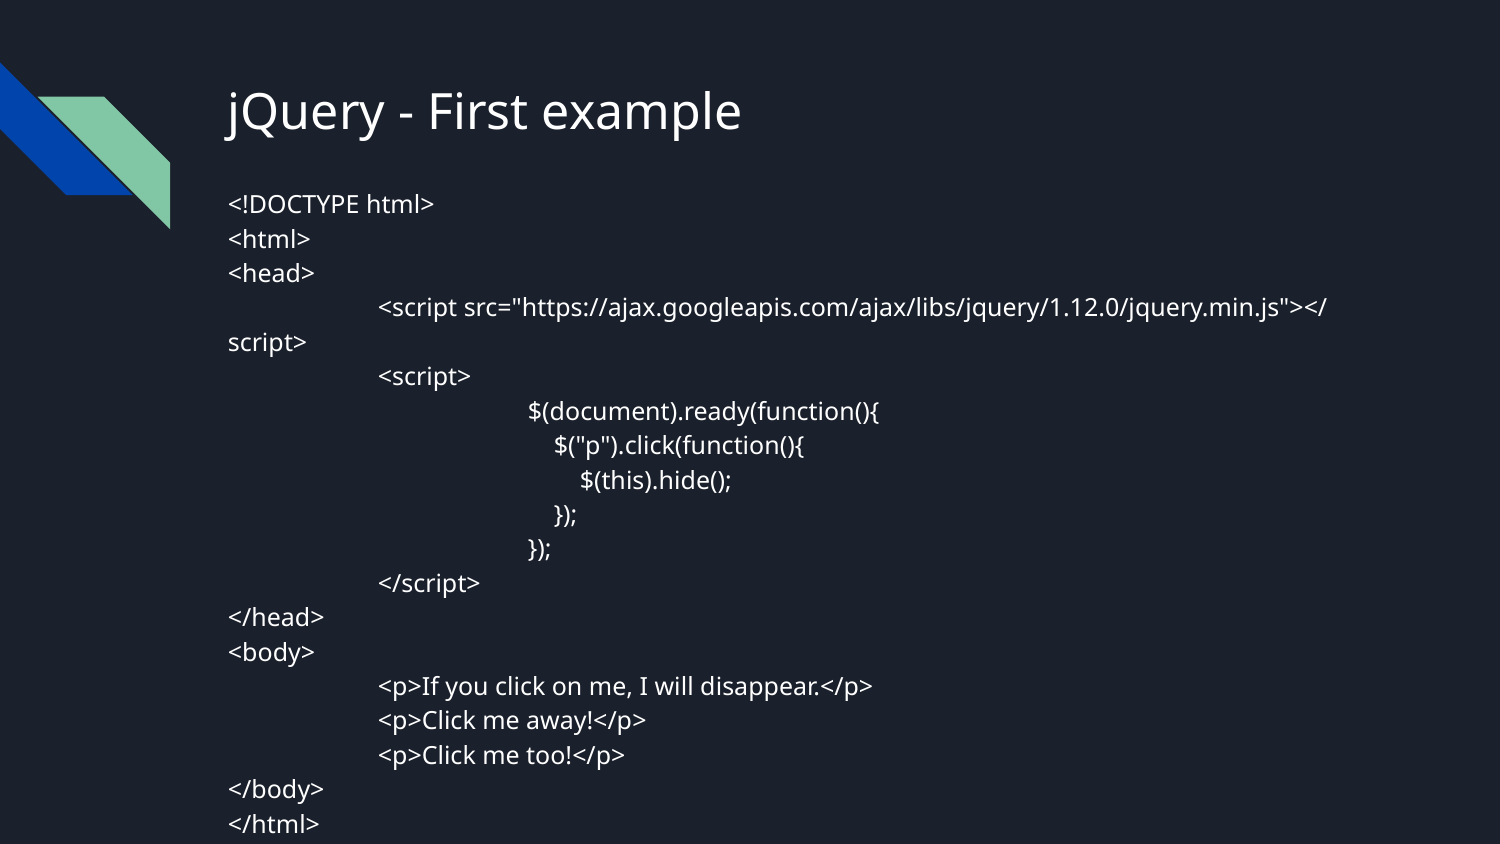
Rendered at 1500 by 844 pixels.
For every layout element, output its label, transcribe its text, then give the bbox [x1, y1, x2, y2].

list <!DOCTYPE html> <html> <head> <script src="https://ajax.googleapis.com/ajax/libs/jquery/1.12.0/jquery.min.js"></script> <script> $(document).ready(function(){ $("p").click(function(){ $(this).hide(); }); }); </script> </head> <body> <p>If you click on me, I will disappear.</p> <p>Click me away!</p> <p>Click me too!</p> </body> </html> [212, 169, 1368, 812]
title jQuery - First example [212, 64, 1368, 169]
